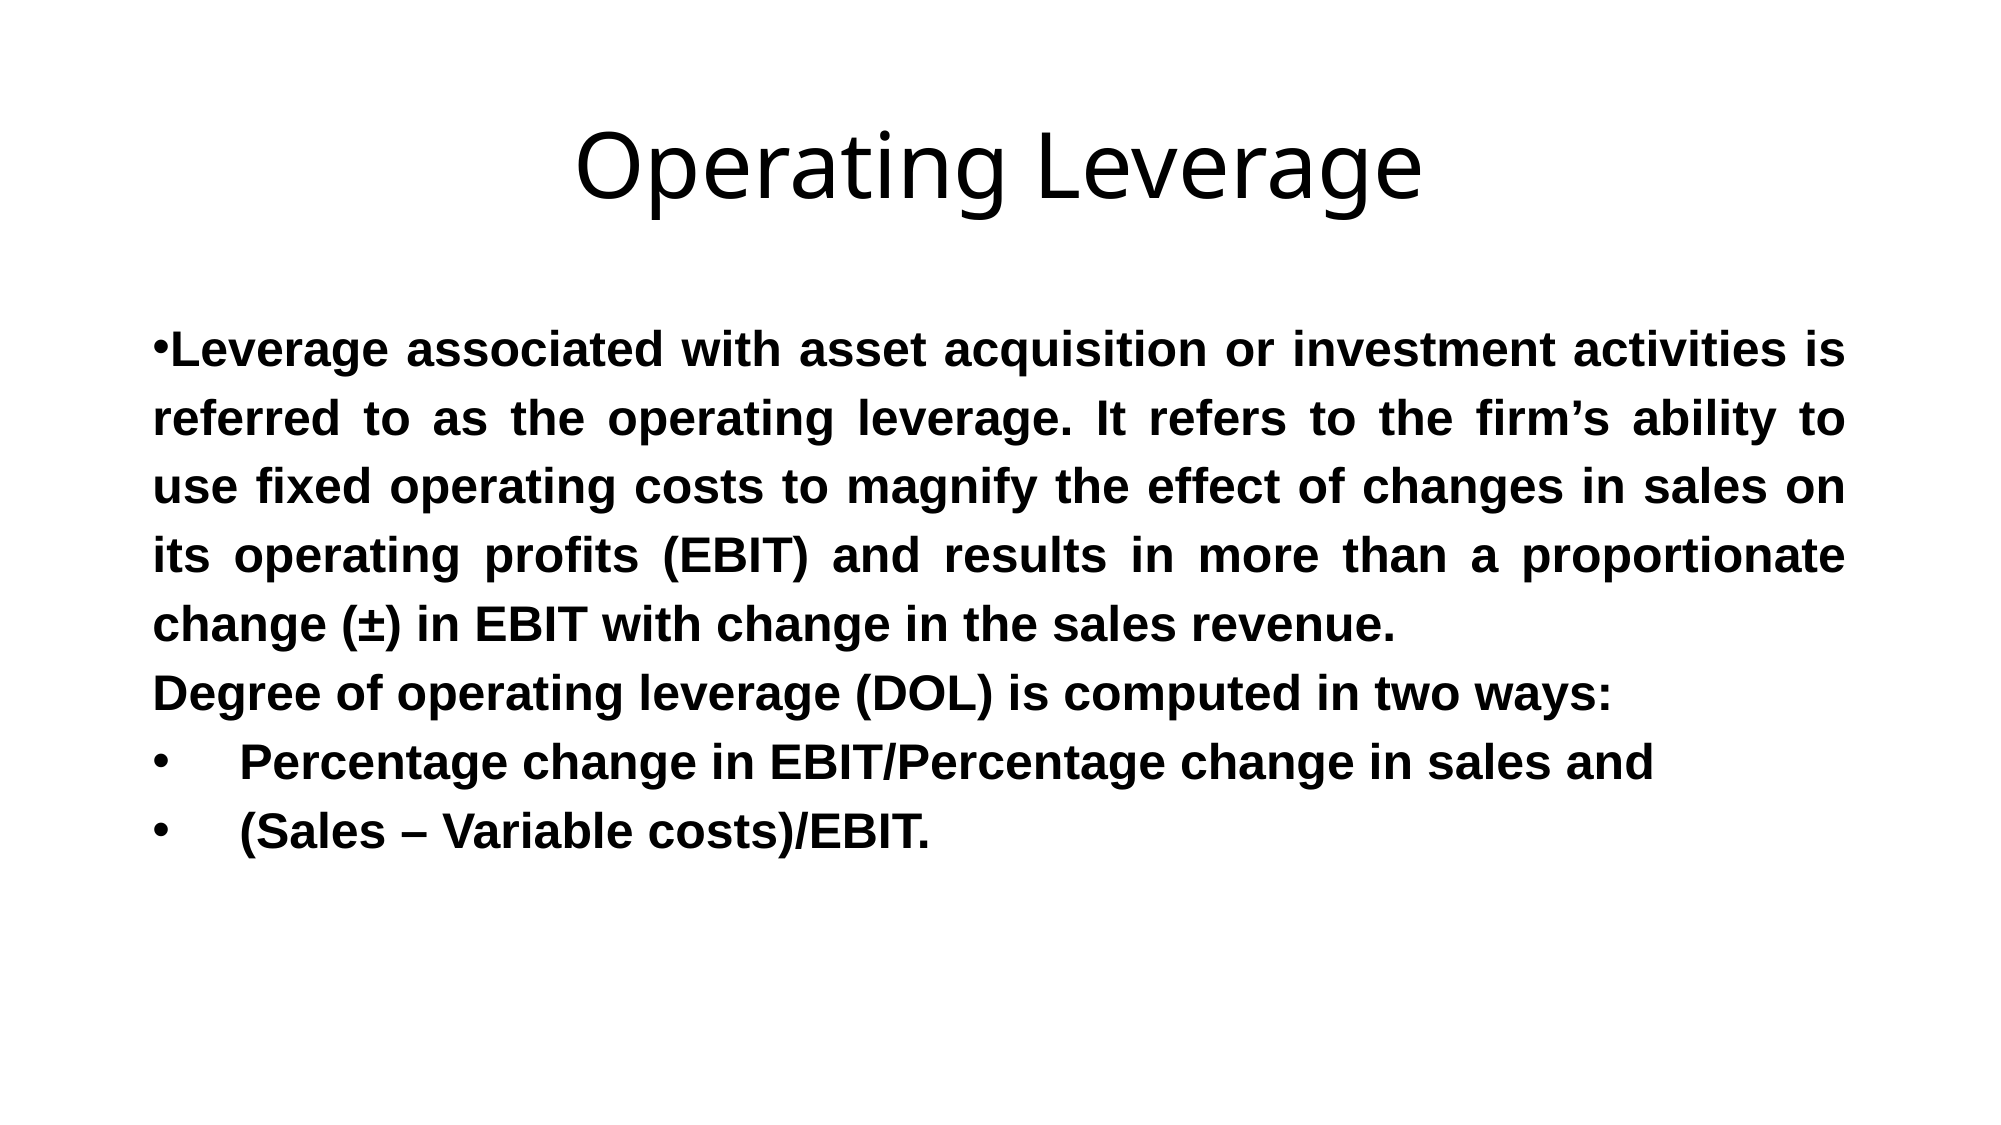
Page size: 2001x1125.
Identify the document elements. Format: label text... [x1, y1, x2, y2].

title Operating Leverage [137, 59, 1863, 278]
list Leverage associated with asset acquisition or investment activities is referred to as the operating leverage. It refers to the firm’s ability to use fixed operating costs to magnify the effect of changes in sales on its operating profits (EBIT) and results in more than a proportionate change (±) in EBIT with change in the sales revenue. Degree of operating leverage (DOL) is computed in two ways: Percentage change in EBIT/Percentage change in sales and (Sales – Variable costs)/EBIT. [137, 299, 1863, 1014]
